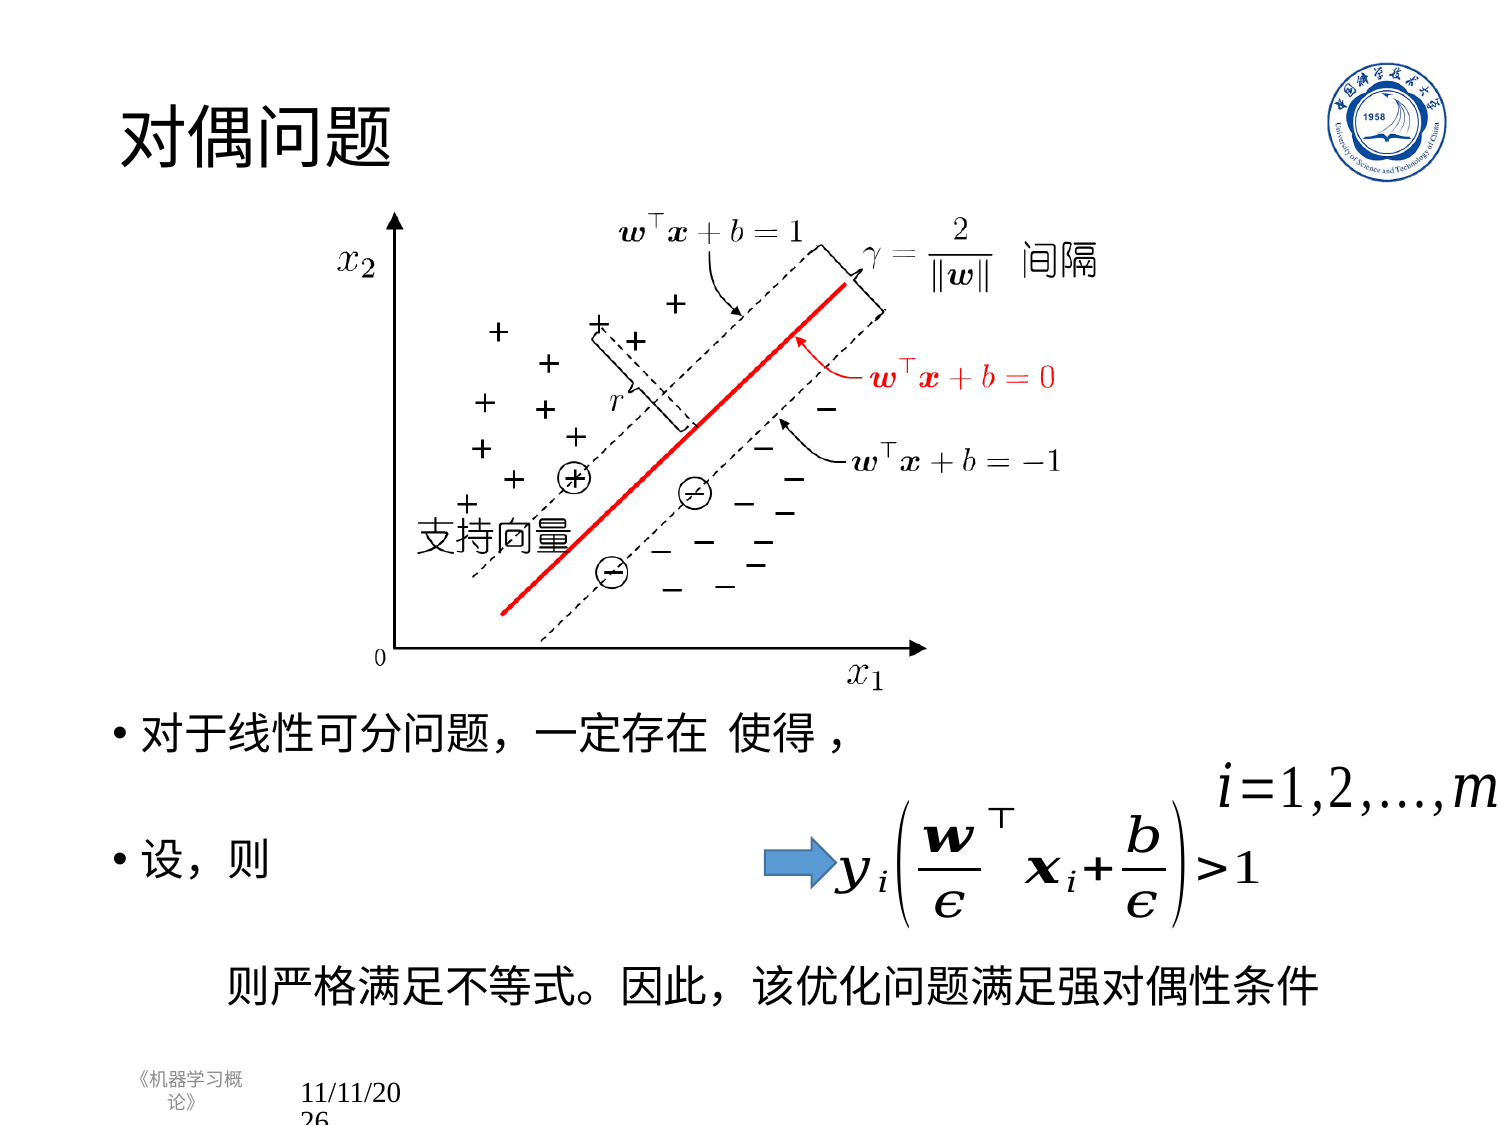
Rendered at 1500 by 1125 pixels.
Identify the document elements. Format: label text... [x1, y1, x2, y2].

text_box [763, 835, 838, 890]
footer 《机器学习概论》 [104, 1068, 270, 1113]
slide_number [285, 1068, 422, 1113]
picture [1397, 59, 1450, 144]
slide_number [1372, 144, 1476, 205]
picture [335, 193, 1122, 696]
title 对偶问题 [103, 59, 1397, 221]
